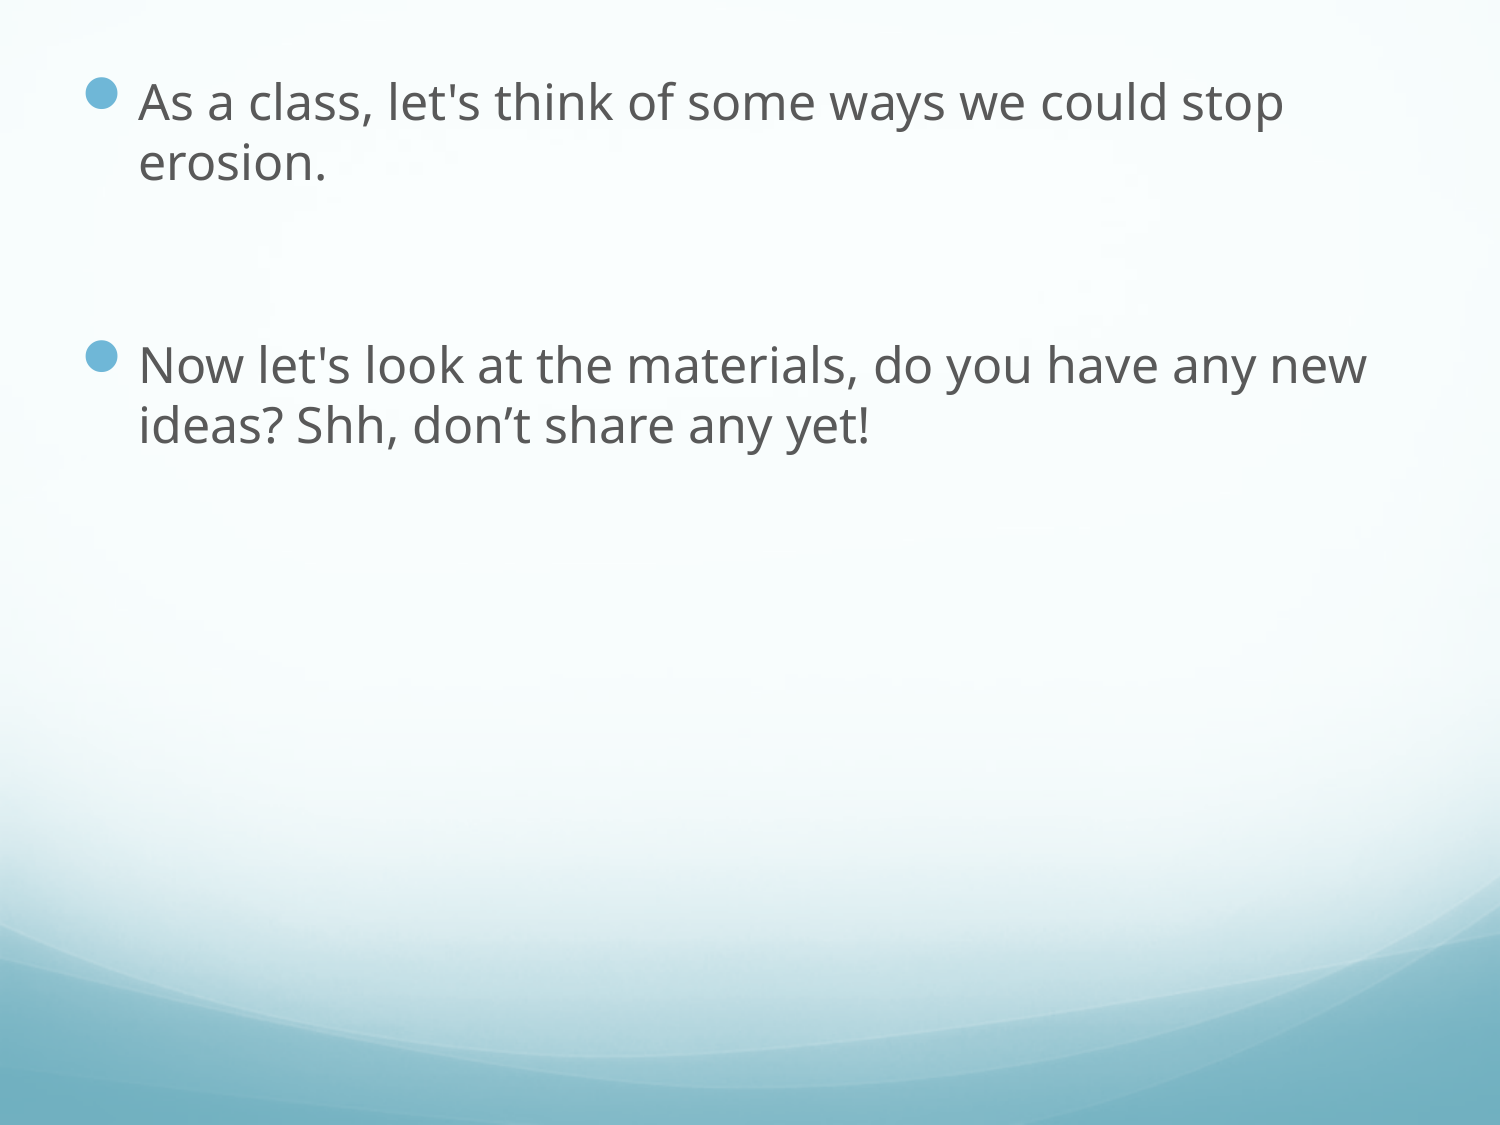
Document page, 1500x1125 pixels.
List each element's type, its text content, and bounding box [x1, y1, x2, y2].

list As a class, let's think of some ways we could stop erosion. Now let's look at the materials, do you have any new ideas? Shh, don’t share any yet! [65, 62, 1386, 776]
